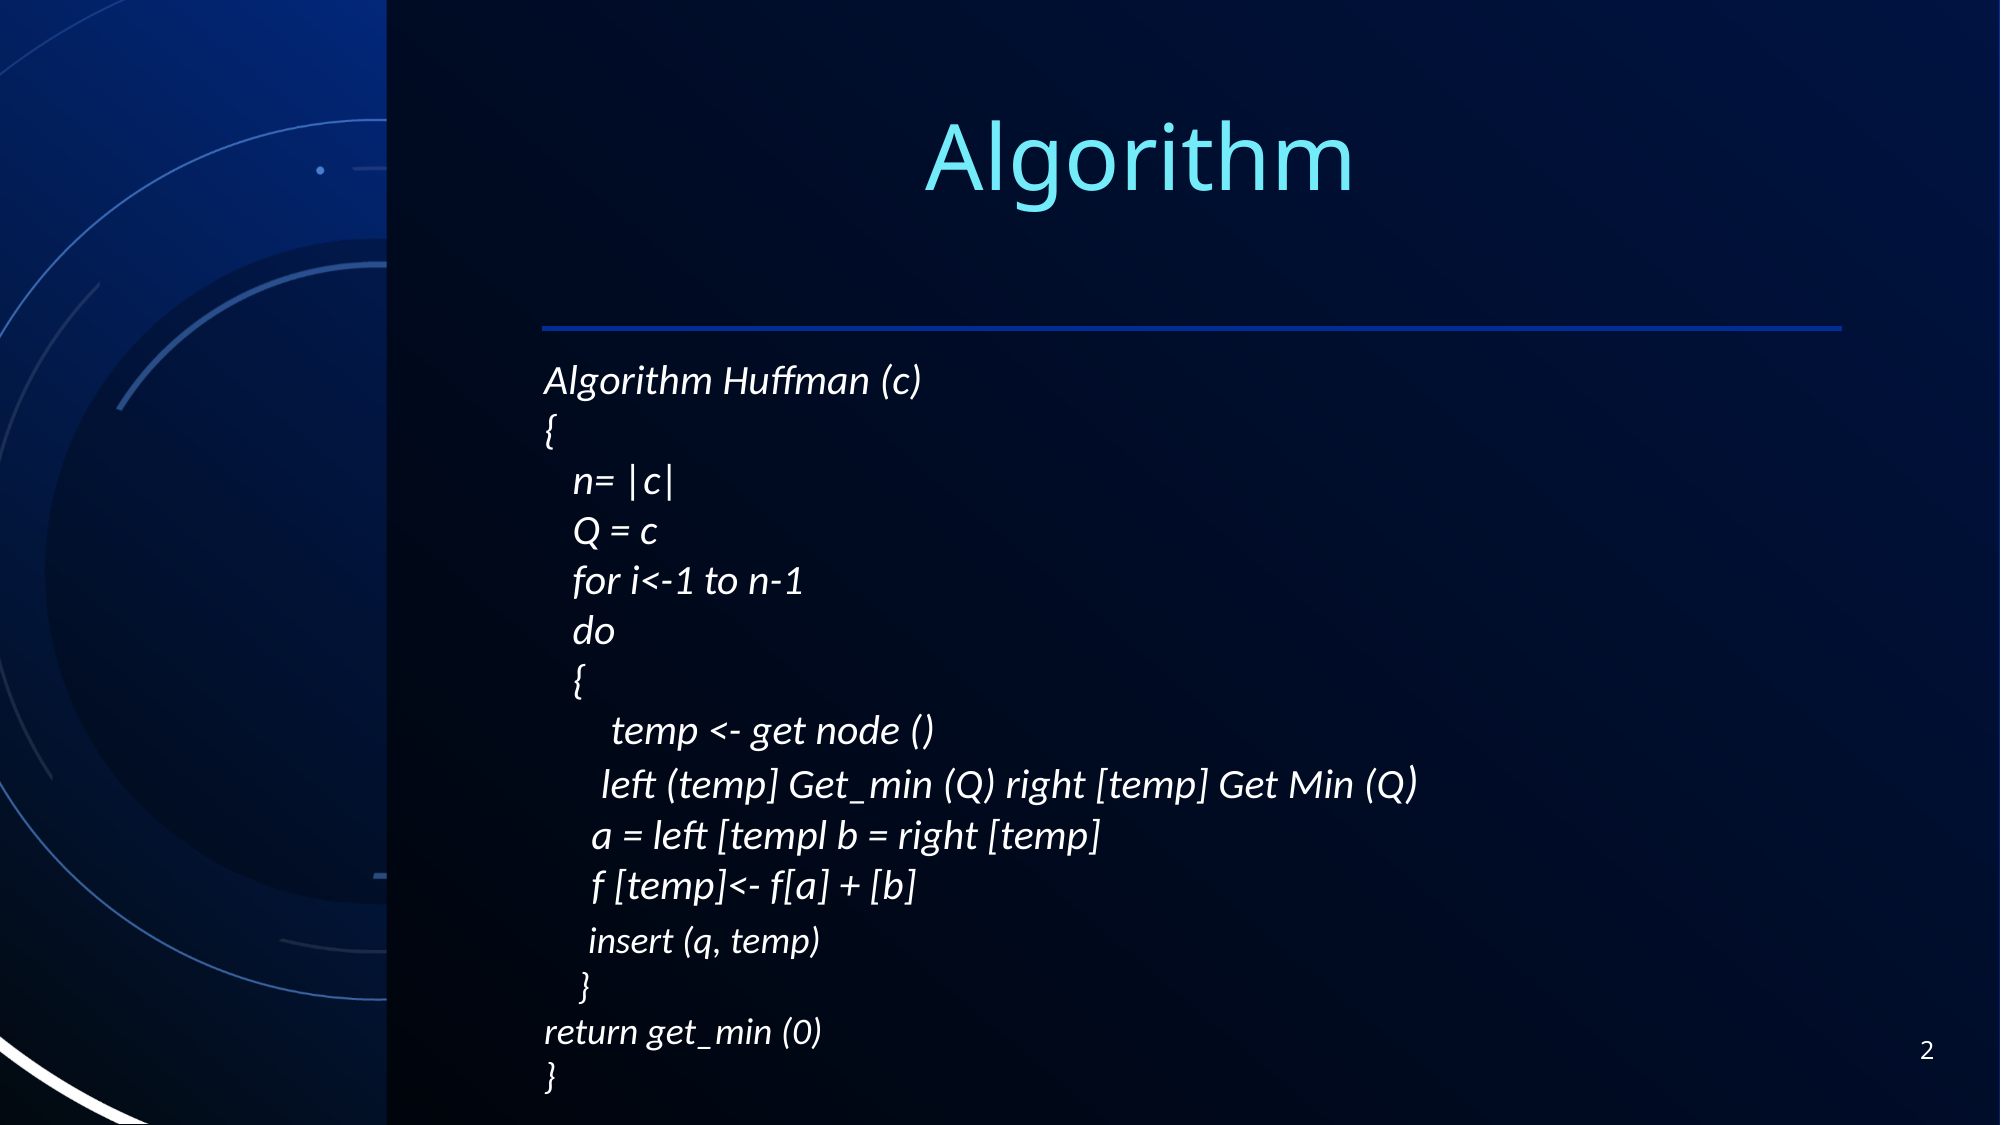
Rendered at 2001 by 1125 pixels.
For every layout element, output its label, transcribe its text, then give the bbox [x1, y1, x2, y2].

text_box Algorithm [911, 103, 1415, 244]
slide_number 2 [1743, 1021, 1950, 1082]
text_box Algorithm Huffman (c) { n= |c| Q = c for i<-1 to n-1 do { temp <- get node () left (temp] Get_min (Q) right [temp] Get Min (Q) a = left [templ b = right [temp] f [temp]<- f[a] + [b] insert (q, temp) } return get_min (0) } [529, 345, 1743, 1105]
picture [0, 0, 387, 1124]
